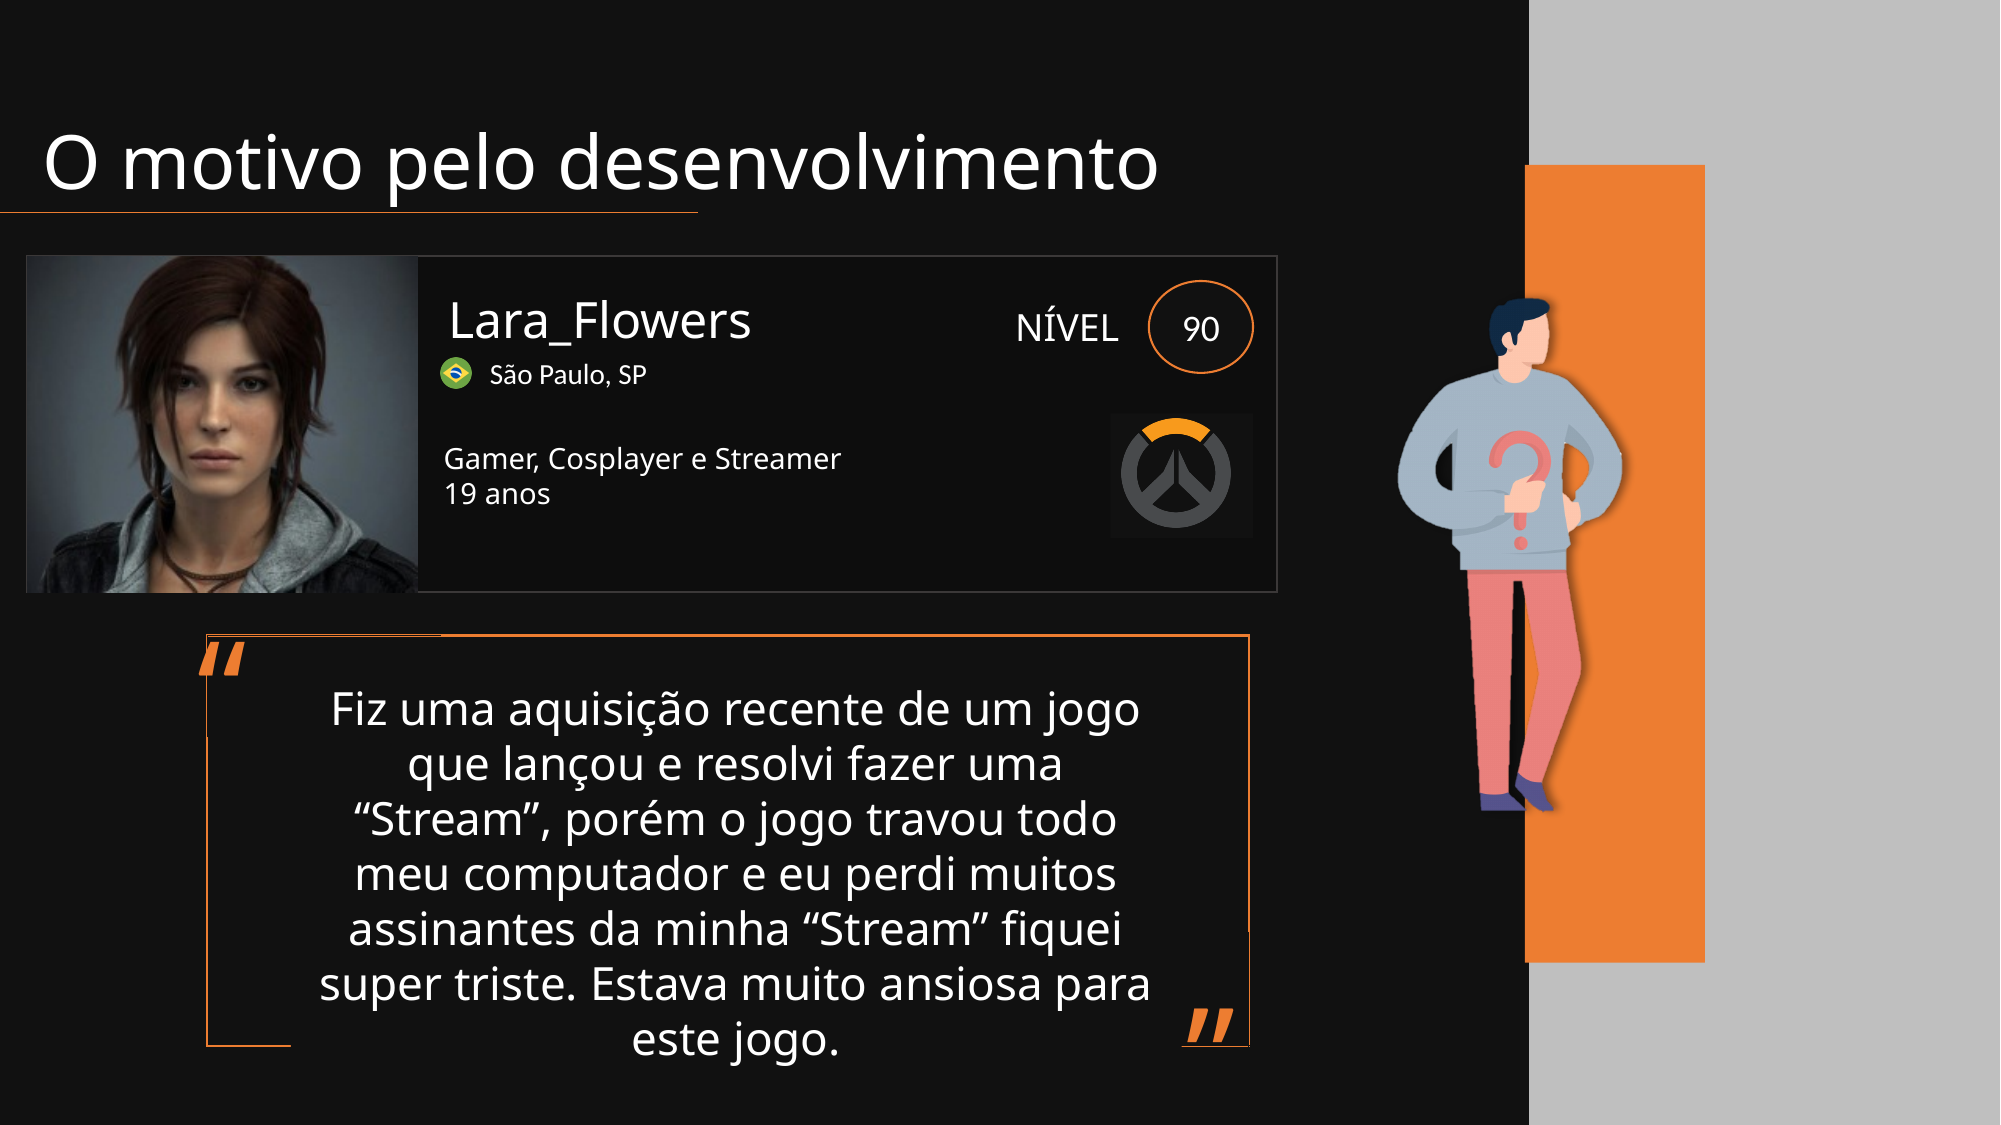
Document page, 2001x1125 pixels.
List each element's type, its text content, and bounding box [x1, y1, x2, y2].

text_box O motivo pelo desenvolvimento [27, 106, 1196, 212]
text_box NÍVEL [1000, 296, 1160, 357]
text_box São Paulo, SP [474, 348, 784, 398]
text_box Lara_Flowers [433, 280, 865, 356]
text_box [1528, 0, 2000, 1125]
text_box Dores: Falta de monitoramento do seu computador quando resolve fazer live Requisição: Gostaria de um sistema que fizesse o monitoramento do meu computador quando vou fazer stream e me enviasse alertas [287, 658, 1196, 1054]
text_box [206, 776, 287, 1047]
picture [1397, 275, 1631, 841]
text_box [1524, 164, 1706, 964]
picture [440, 357, 472, 389]
text_box [26, 255, 1278, 593]
text_box “ [141, 595, 304, 776]
text_box Gamer, Cosplayer e Streamer 19 anos [428, 432, 861, 518]
text_box “ [1129, 909, 1292, 1090]
text_box [304, 634, 1250, 909]
picture [27, 256, 419, 593]
picture [1121, 418, 1231, 528]
text_box Fiz uma aquisição recente de um jogo que lançou e resolvi fazer uma “Stream”, porém o jogo travou todo meu computador e eu perdi muitos assinantes da minha “Stream” fiquei super triste. Estava muito ansiosa para este jogo. [290, 672, 1182, 1072]
text_box [1109, 412, 1254, 539]
text_box 90 [1147, 279, 1255, 374]
